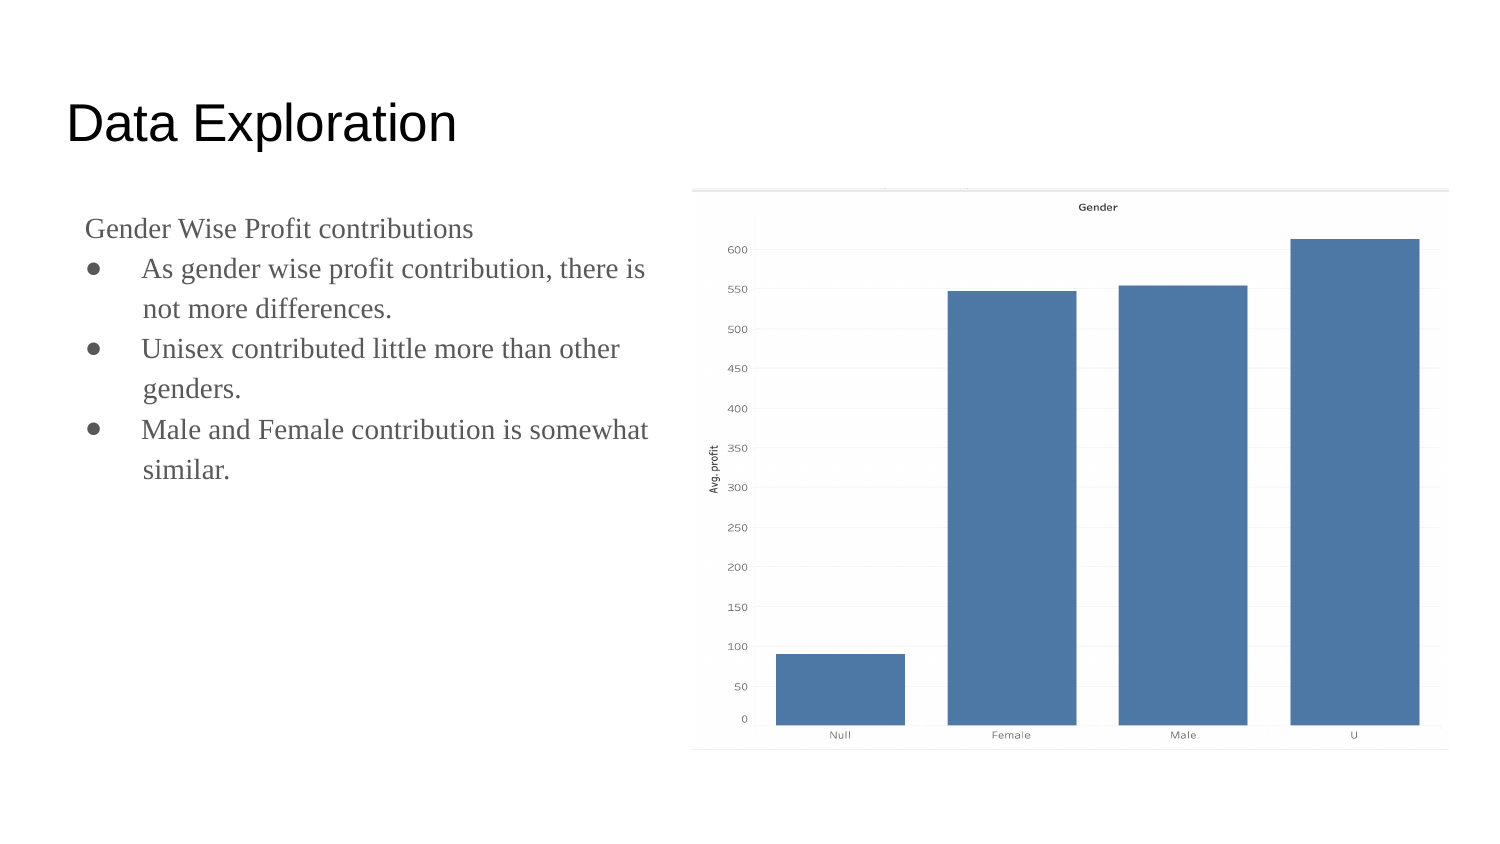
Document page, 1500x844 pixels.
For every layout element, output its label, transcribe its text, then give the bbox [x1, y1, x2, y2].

picture [692, 188, 1450, 750]
list Gender Wise Profit contributions As gender wise profit contribution, there is not more differences. Unisex contributed little more than other genders. Male and Female contribution is somewhat similar. [50, 188, 690, 750]
title Data Exploration [50, 72, 1450, 168]
